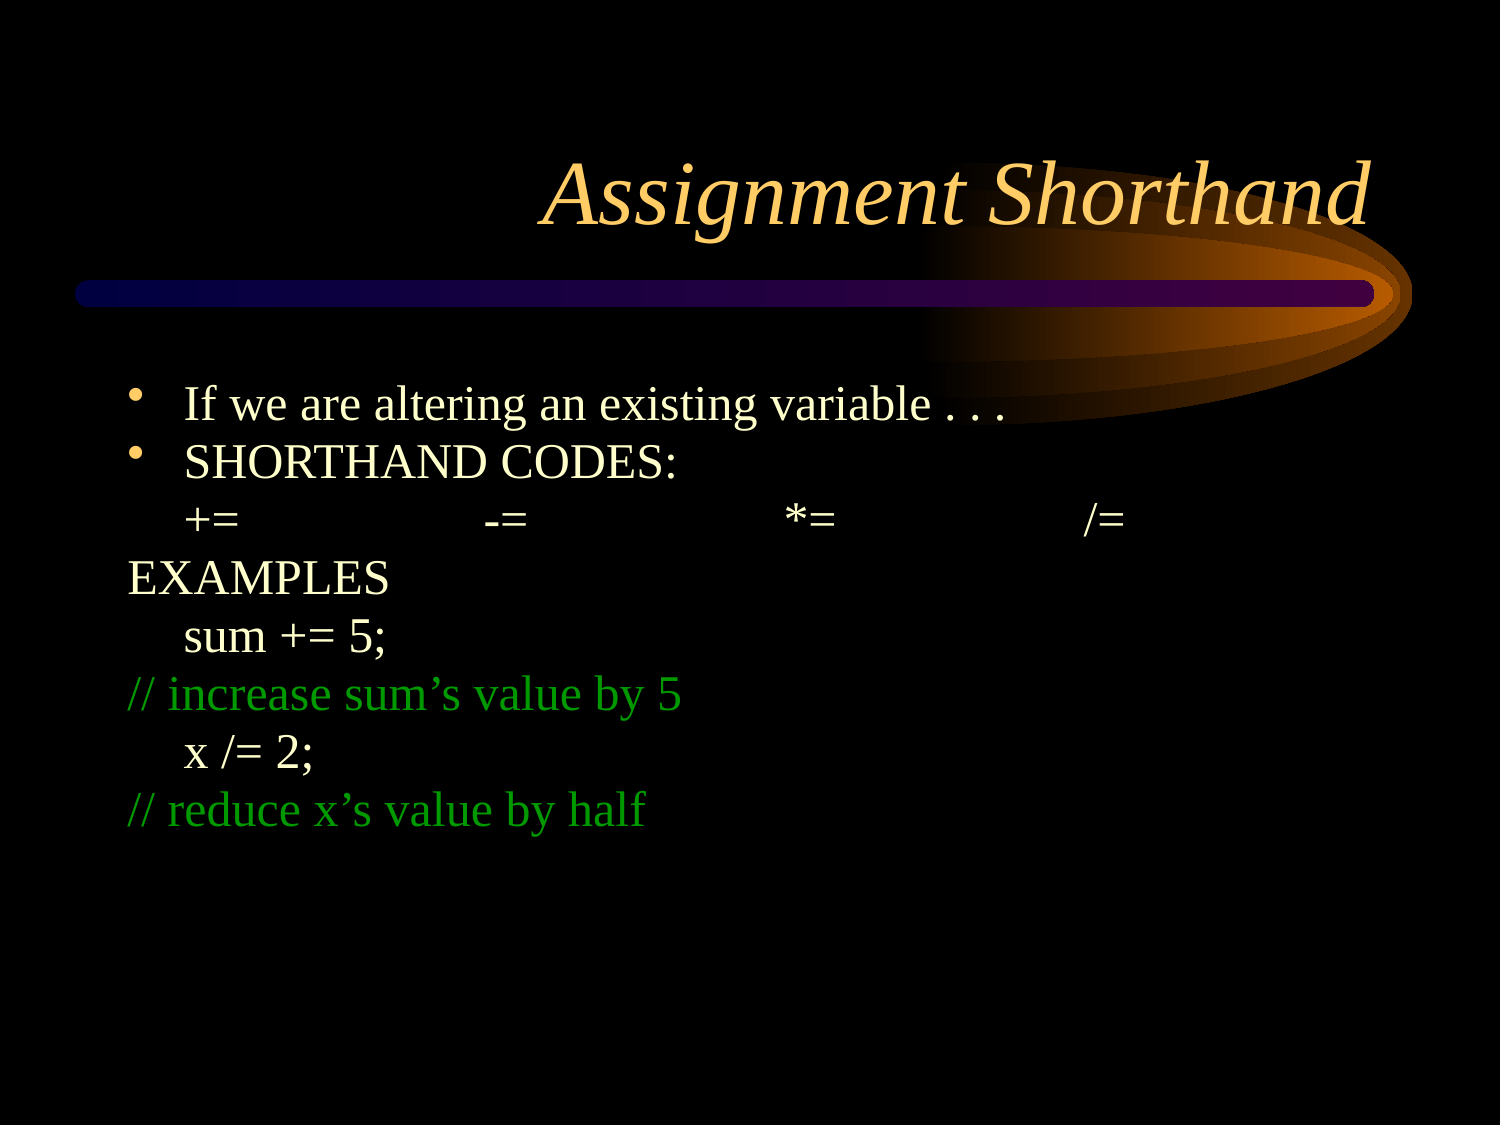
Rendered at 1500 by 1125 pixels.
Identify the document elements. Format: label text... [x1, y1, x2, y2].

title Assignment Shorthand [112, 62, 1388, 250]
list If we are altering an existing variable . . . SHORTHAND CODES: += -= *= /= EXAMPLES sum += 5; // increase sum’s value by 5 x /= 2; // reduce x’s value by half [112, 375, 1388, 900]
